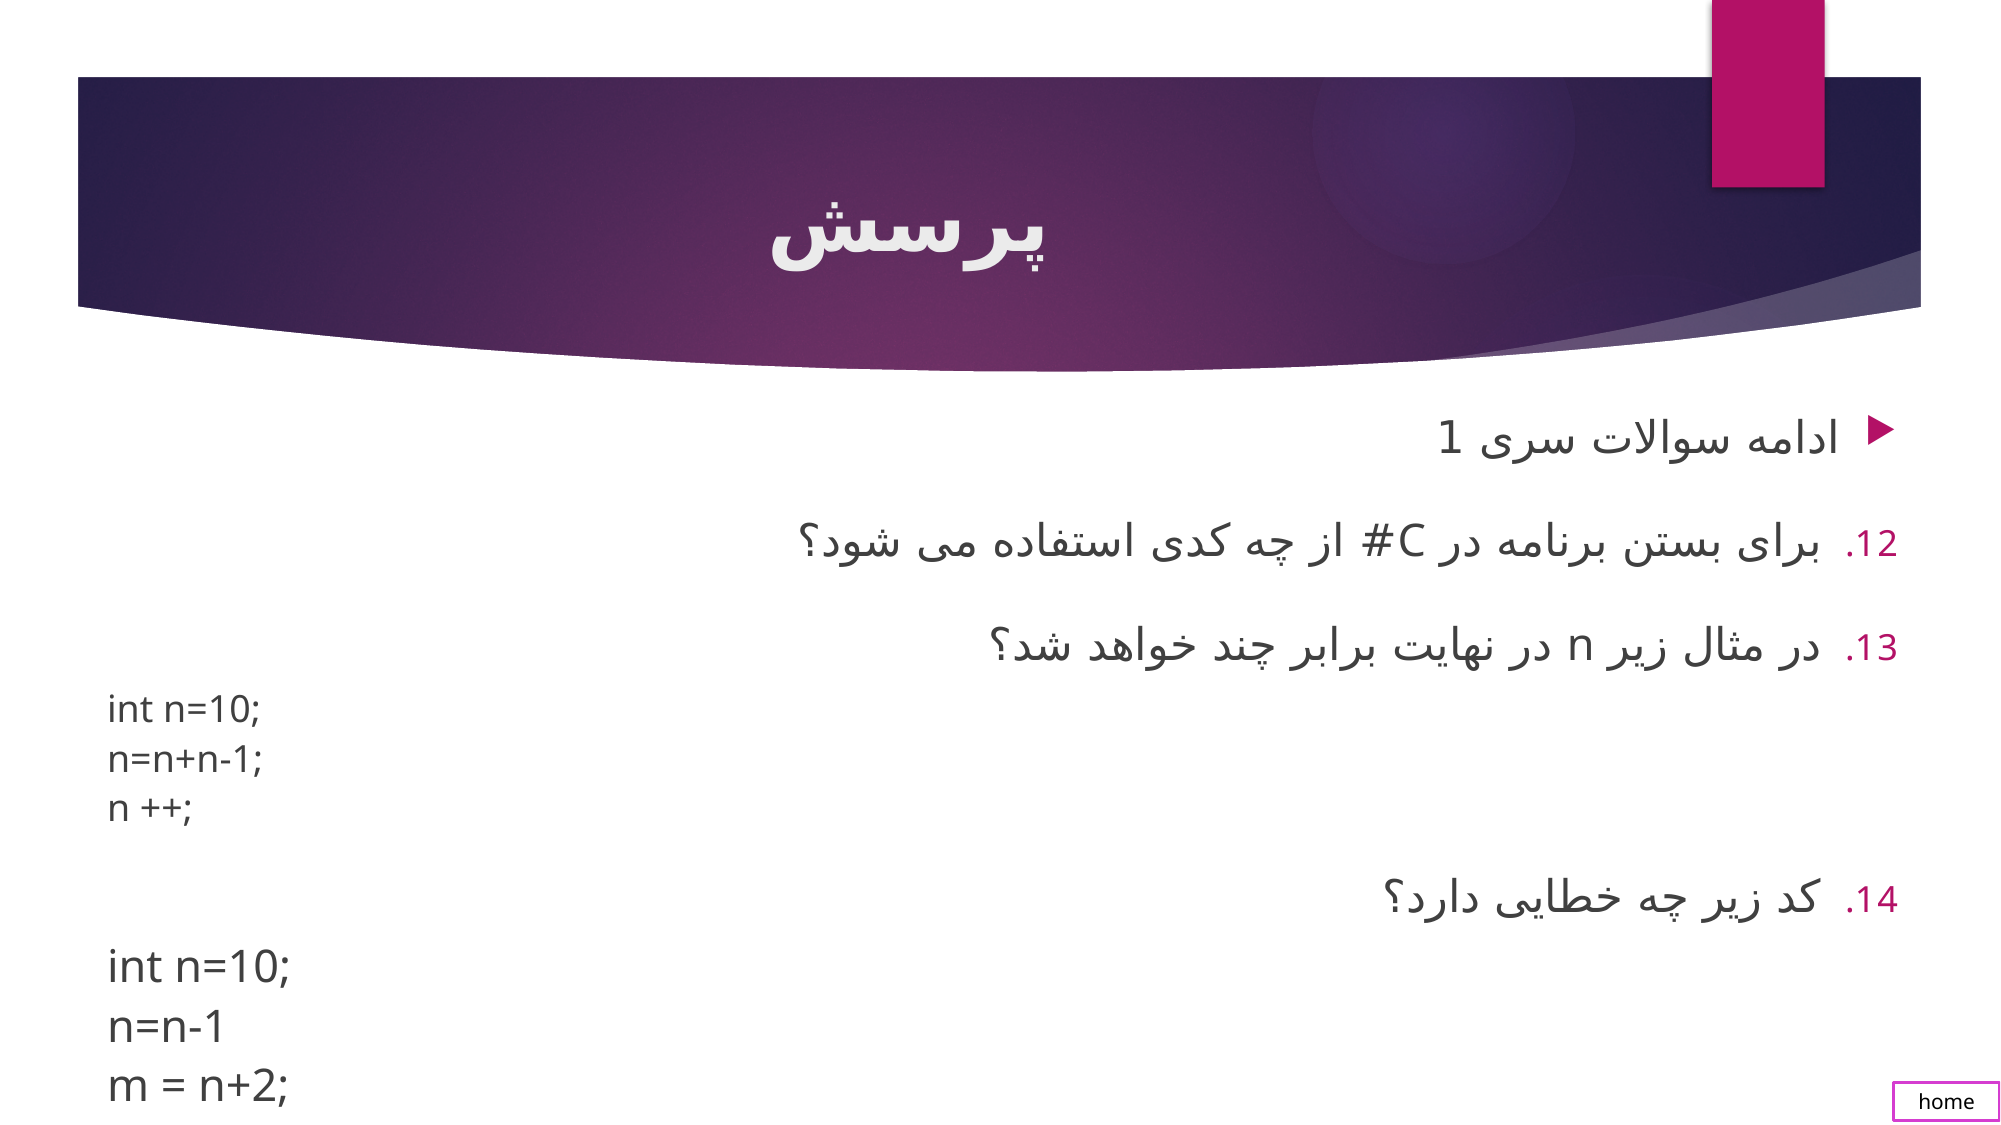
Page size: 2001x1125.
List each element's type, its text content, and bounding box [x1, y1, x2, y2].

title پرسش [189, 159, 1627, 276]
list ادامه سوالات سری 1 برای بستن برنامه در C# از چه کدی استفاده می شود؟ در مثال زیر n در نهایت برابر چند خواهد شد؟ int n=10; n=n+n-1; n ++; کد زیر چه خطایی دارد؟ int n=10; n=n-1 m = n+2; [92, 373, 1911, 1125]
